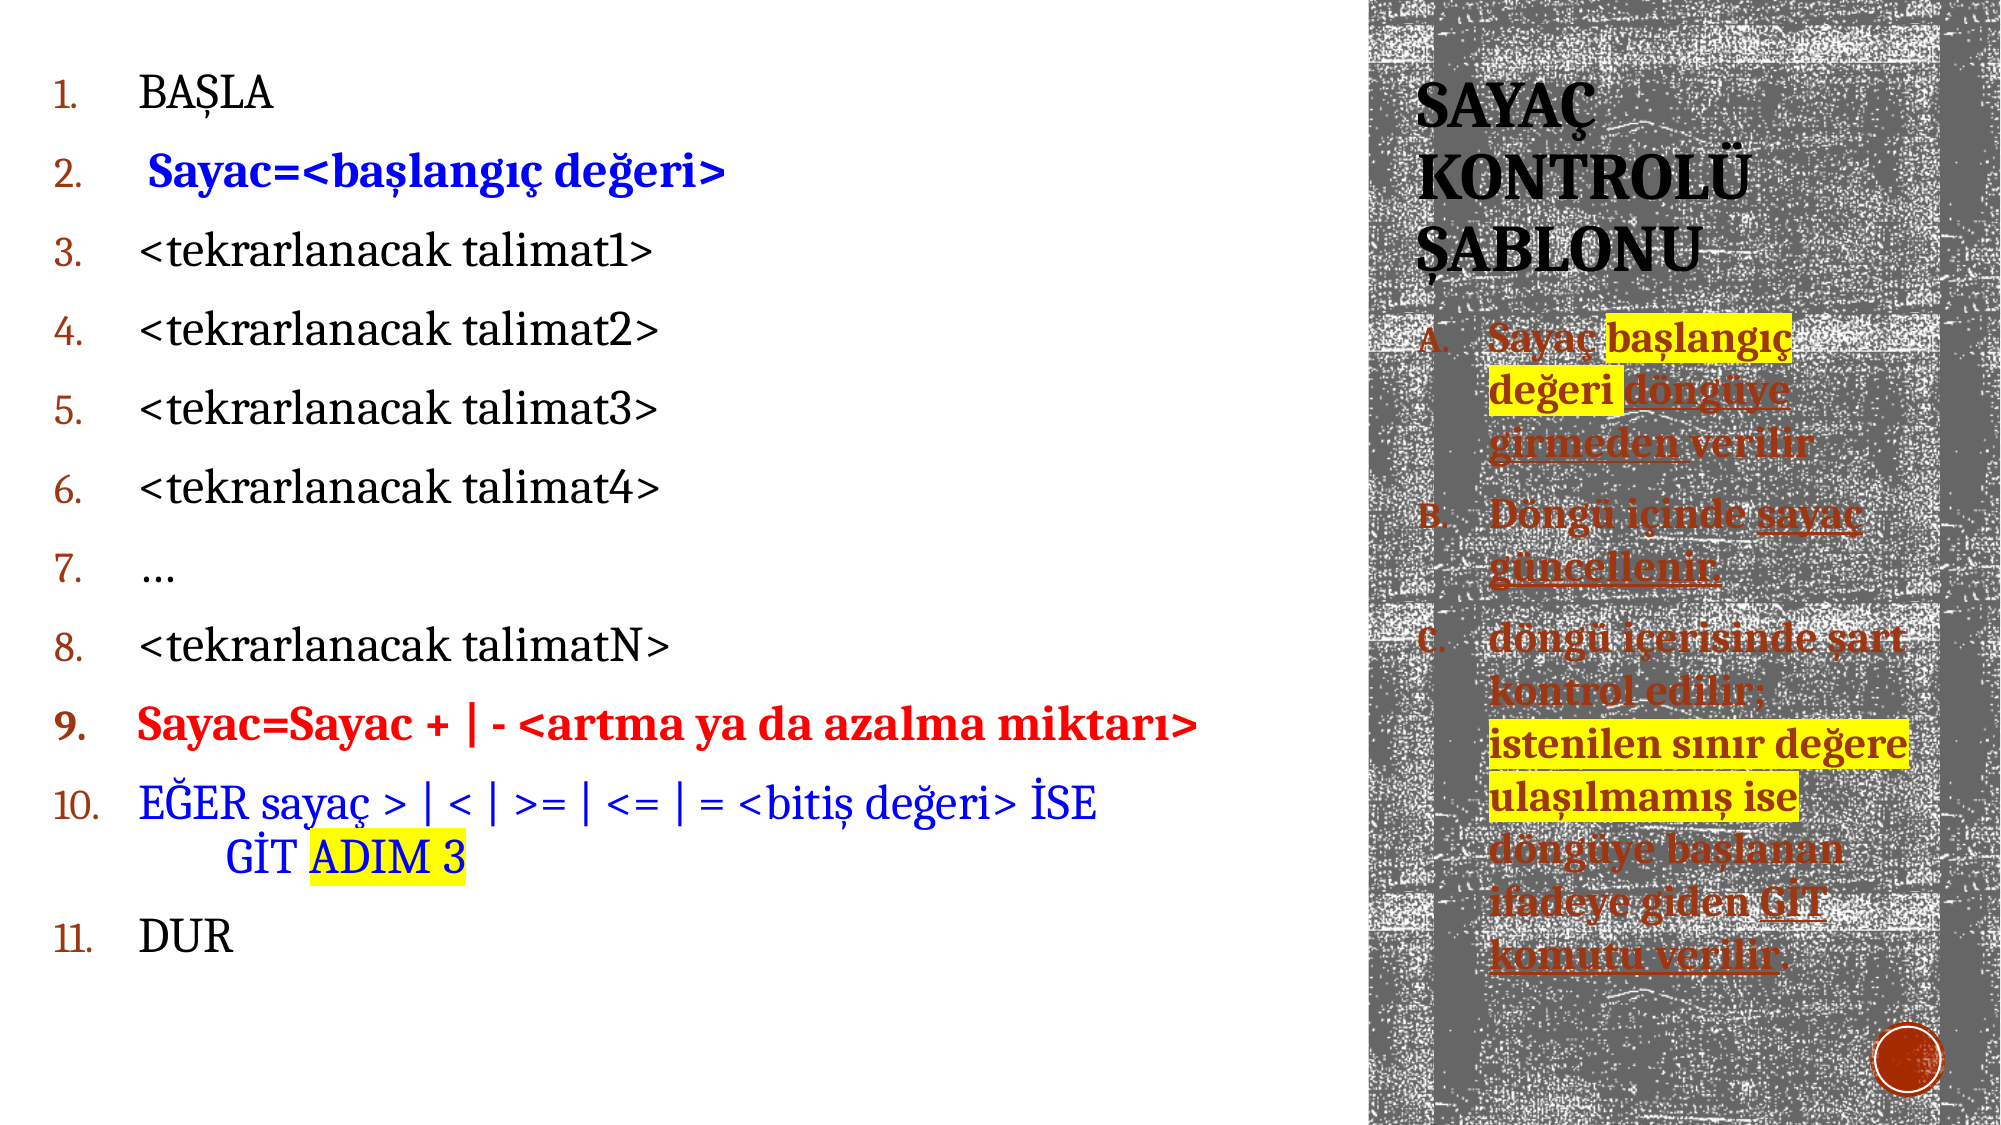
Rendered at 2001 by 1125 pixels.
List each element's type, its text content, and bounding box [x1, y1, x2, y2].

list Sayaç başlangıç değeri döngüye girmeden verilir Döngü içinde sayaç güncellenir. döngü içerisinde şart kontrol edilir; istenilen sınır değere ulaşılmamış ise döngüye başlanan ifadeye giden GİT komutu verilir. [1402, 300, 1928, 1014]
list BAŞLA Sayac=<başlangıç değeri> <tekrarlanacak talimat1> <tekrarlanacak talimat2> <tekrarlanacak talimat3> <tekrarlanacak talimat4> … <tekrarlanacak talimatN> Sayac=Sayac + | - <artma ya da azalma miktarı> EĞER sayaç > | < | >= | <= | = <bitiş değeri> İSE GİT ADIM 3 DUR [39, 57, 1324, 1014]
title SAYAÇ KONTROLÜ şablonu [1402, 57, 1928, 294]
